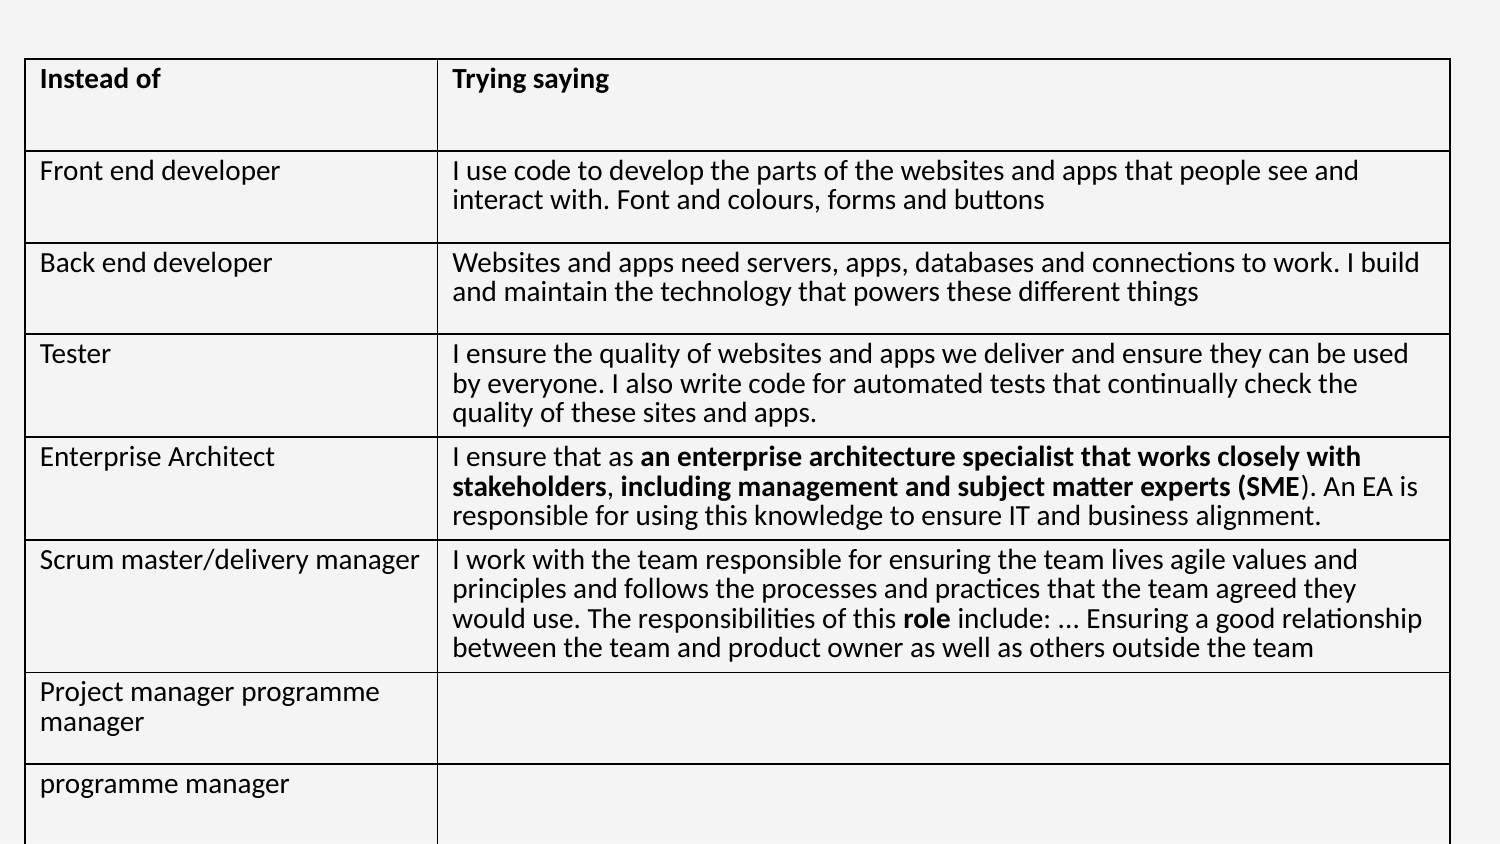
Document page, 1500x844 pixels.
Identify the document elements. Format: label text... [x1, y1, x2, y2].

table_cell programme manager [26, 765, 437, 844]
table_cell Enterprise Architect [26, 438, 437, 539]
table_cell I work with the team responsible for ensuring the team lives agile values and principles and follows the processes and practices that the team agreed they would use. The responsibilities of this role include: ... Ensuring a good relationship between the team and product owner as well as others outside the team [438, 541, 1449, 672]
table_cell [438, 673, 1449, 763]
table_cell I ensure the quality of websites and apps we deliver and ensure they can be used by everyone. I also write code for automated tests that continually check the quality of these sites and apps. [438, 335, 1449, 436]
table_cell Websites and apps need servers, apps, databases and connections to work. I build and maintain the technology that powers these different things [438, 244, 1449, 333]
table_cell Scrum master/delivery manager [26, 541, 437, 672]
table_cell I use code to develop the parts of the websites and apps that people see and interact with. Font and colours, forms and buttons [438, 152, 1449, 242]
table_cell Front end developer [26, 152, 437, 242]
table_cell I ensure that as an enterprise architecture specialist that works closely with stakeholders, including management and subject matter experts (SME). An EA is responsible for using this knowledge to ensure IT and business alignment. [438, 438, 1449, 539]
table_cell [438, 765, 1449, 844]
table_cell Project manager programme manager [26, 673, 437, 763]
table_header Trying saying [438, 60, 1449, 150]
table_cell Back end developer [26, 244, 437, 333]
table_header Instead of [26, 60, 437, 150]
table_cell Tester [26, 335, 437, 436]
